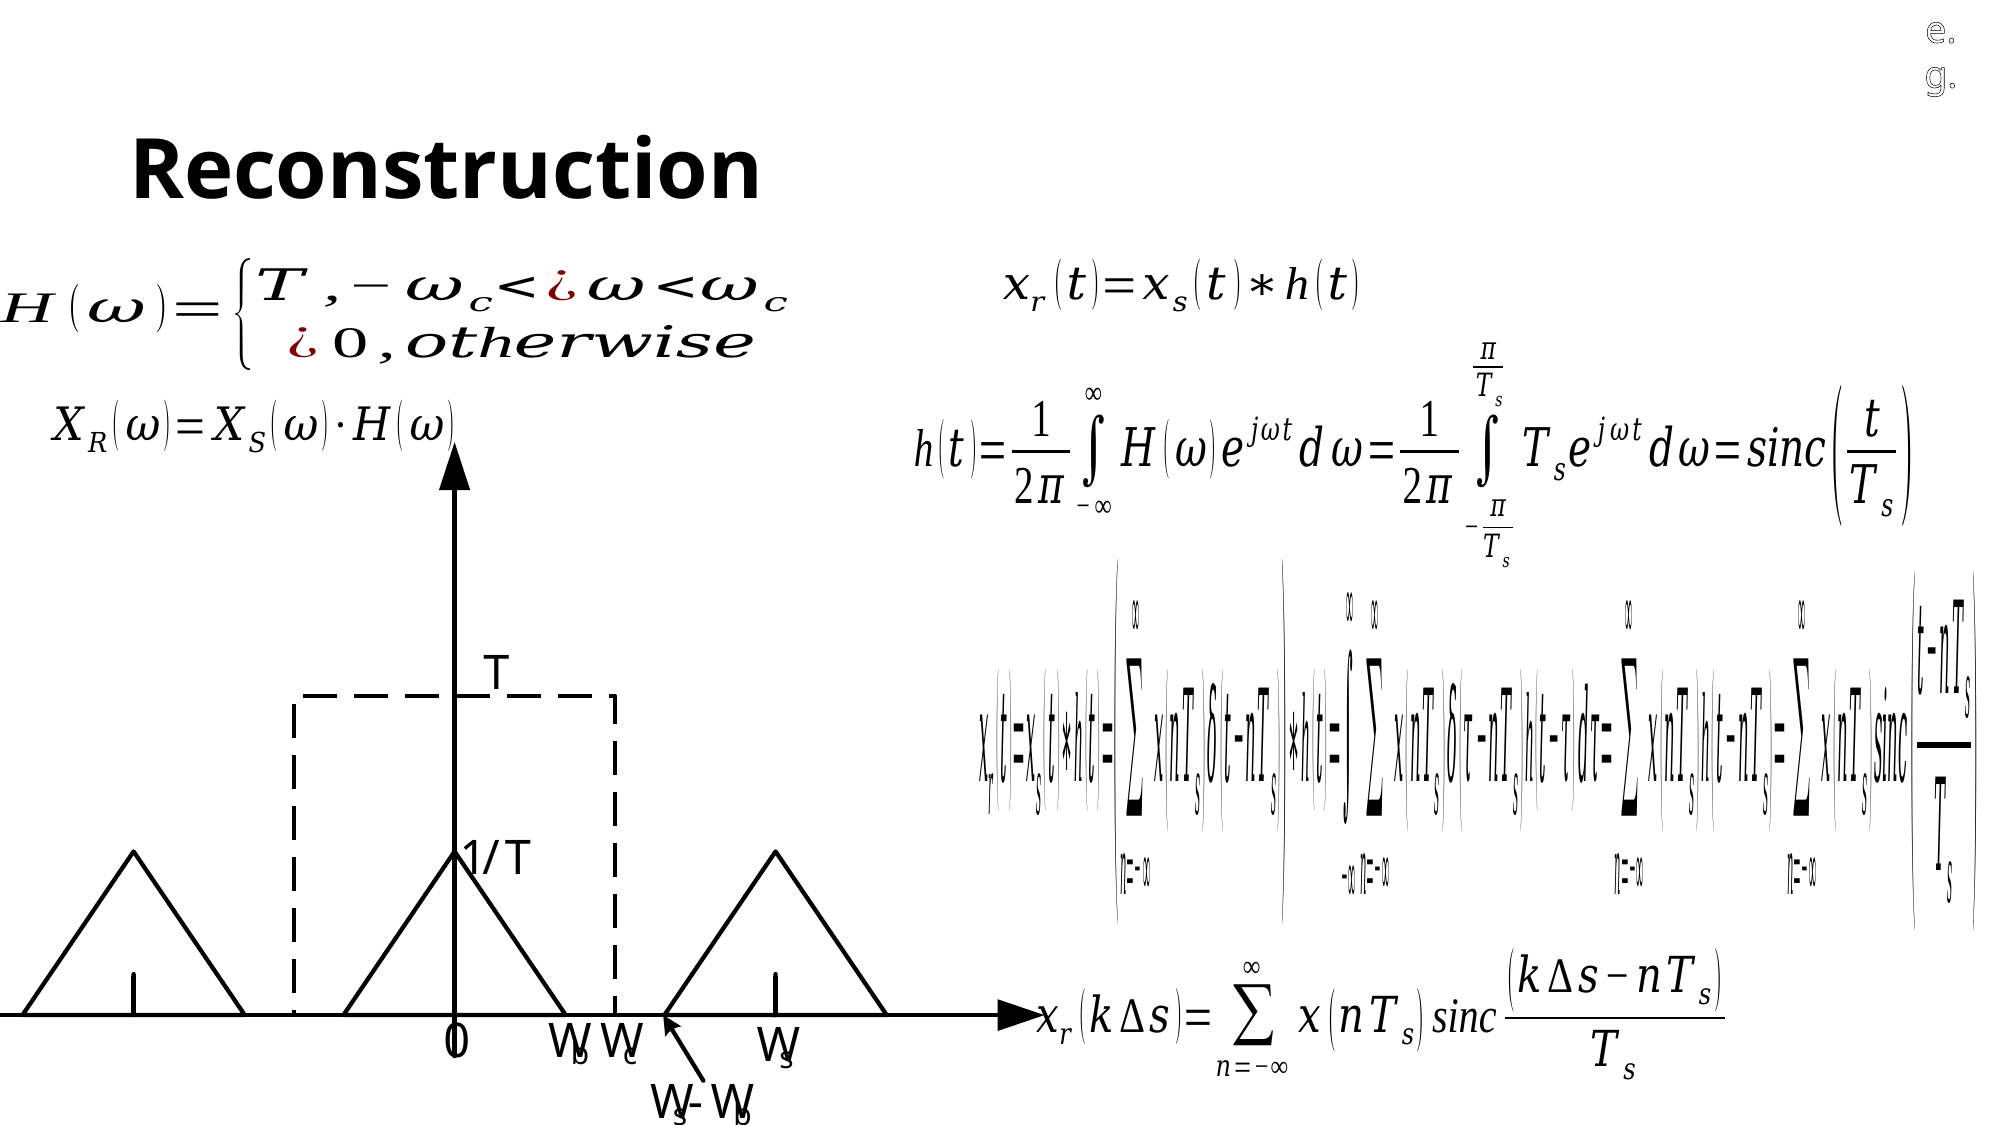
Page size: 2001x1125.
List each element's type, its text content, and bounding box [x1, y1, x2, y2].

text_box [0, 385, 1095, 1125]
list Reconstruction [114, 119, 1886, 1006]
text_box e.g. [1880, 0, 2000, 102]
